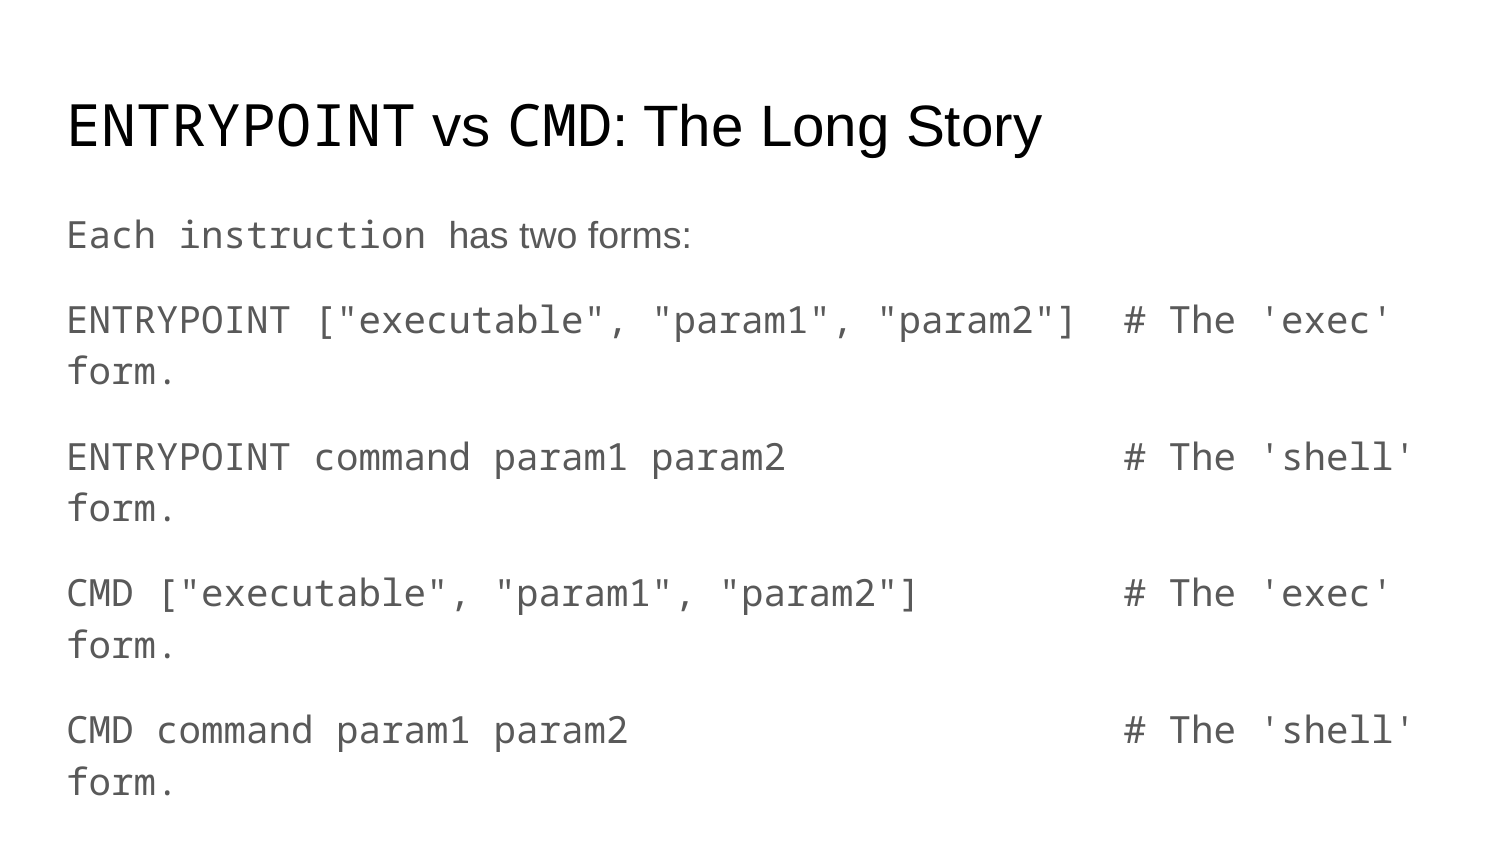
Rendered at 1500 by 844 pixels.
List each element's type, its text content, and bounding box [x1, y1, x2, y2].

list Each instruction has two forms: ENTRYPOINT ["executable", "param1", "param2"] # The 'exec' form. ENTRYPOINT command param1 param2 # The 'shell' form. CMD ["executable", "param1", "param2"] # The 'exec' form. CMD command param1 param2 # The 'shell' form. How do they interact? 🤔 [51, 189, 1449, 750]
title ENTRYPOINT vs CMD: The Long Story [51, 72, 1449, 167]
